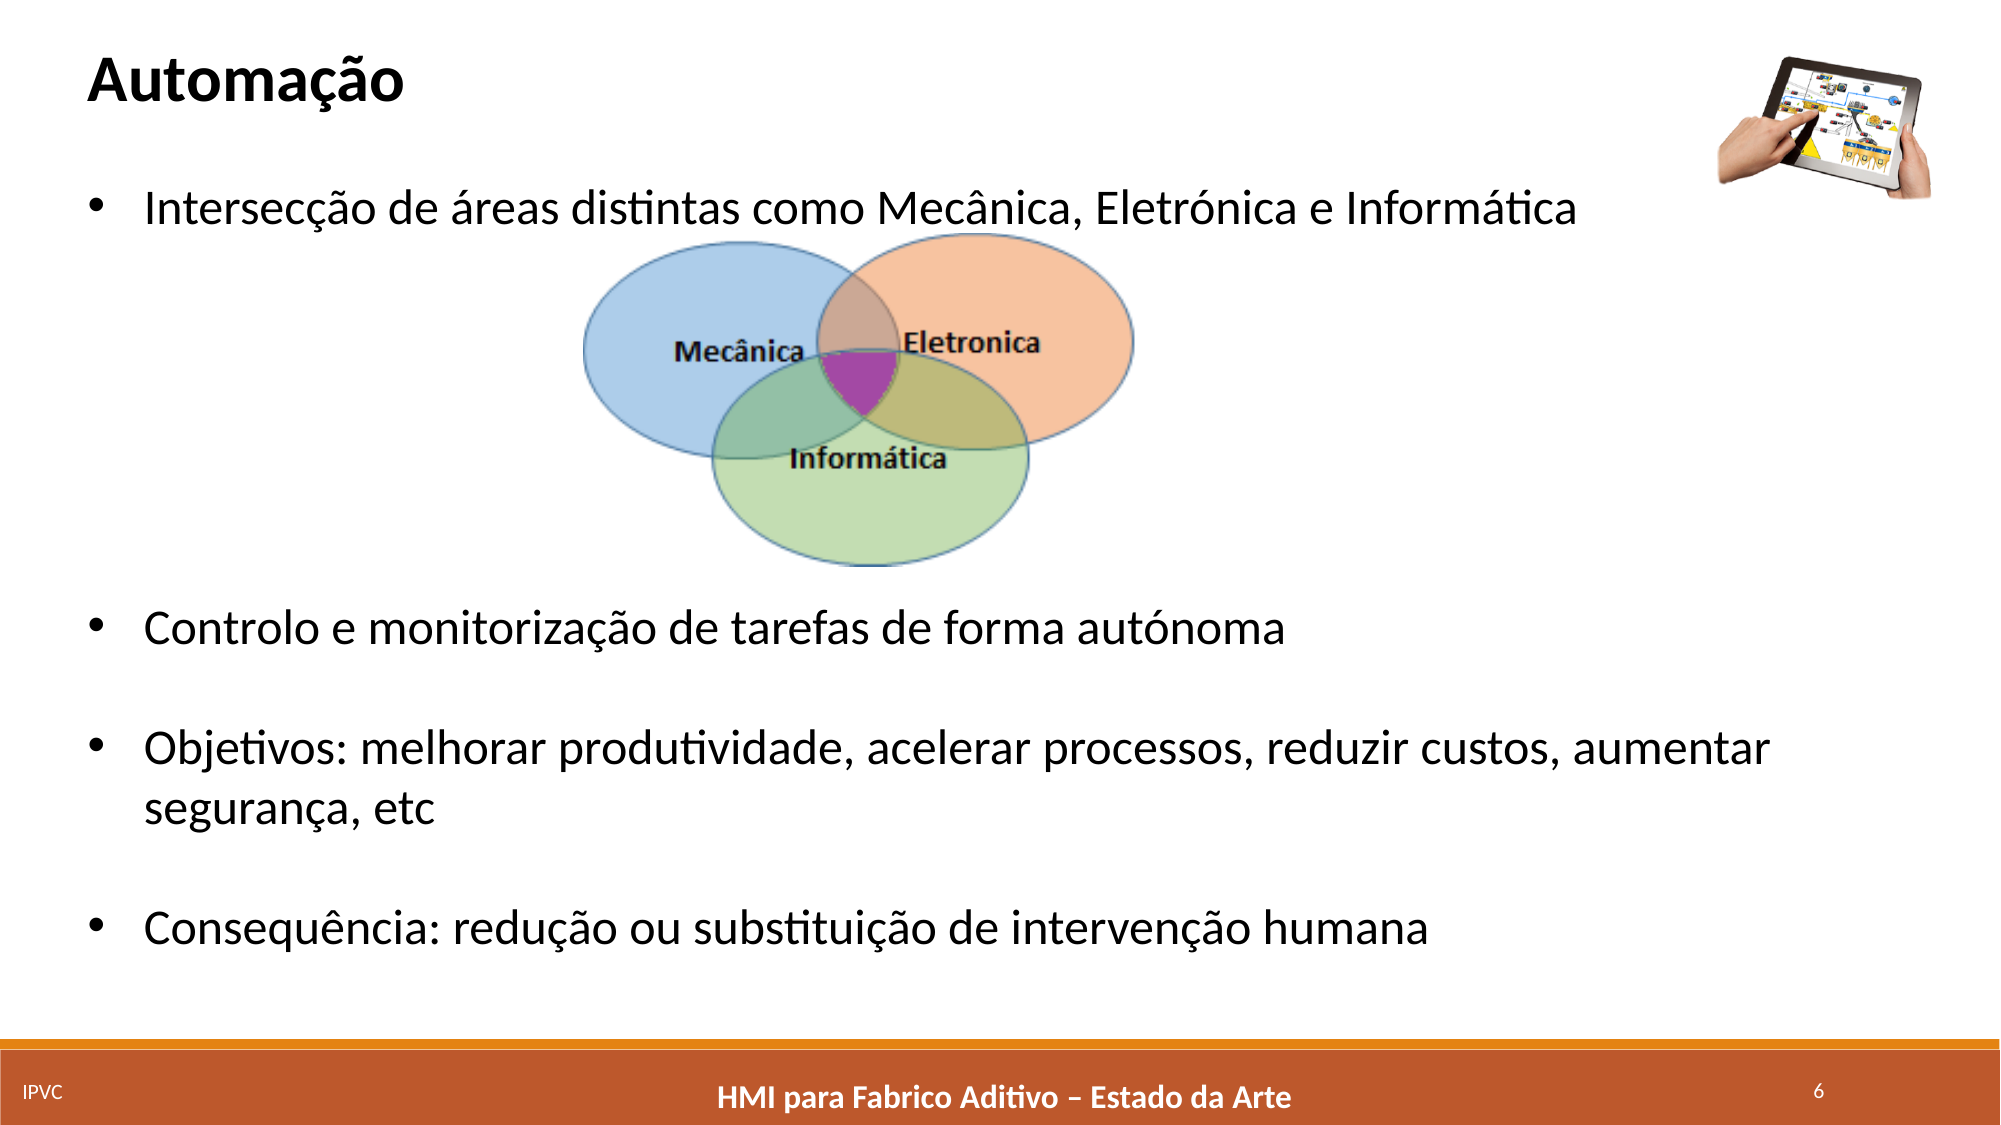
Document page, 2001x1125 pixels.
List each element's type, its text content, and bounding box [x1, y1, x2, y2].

text_box Automação Intersecção de áreas distintas como Mecânica, Eletrónica e Informática Controlo e monitorização de tarefas de forma autónoma Objetivos: melhorar produtividade, acelerar processos, reduzir custos, aumentar segurança, etc Consequência: redução ou substituição de intervenção humana [72, 27, 2000, 1125]
picture [1716, 48, 1944, 201]
text_box IPVC [0, 1060, 78, 1121]
picture [582, 232, 1166, 567]
text_box HMI para Fabrico Aditivo – Estado da Arte [641, 1065, 1369, 1125]
slide_number 6 [1624, 1059, 1840, 1120]
